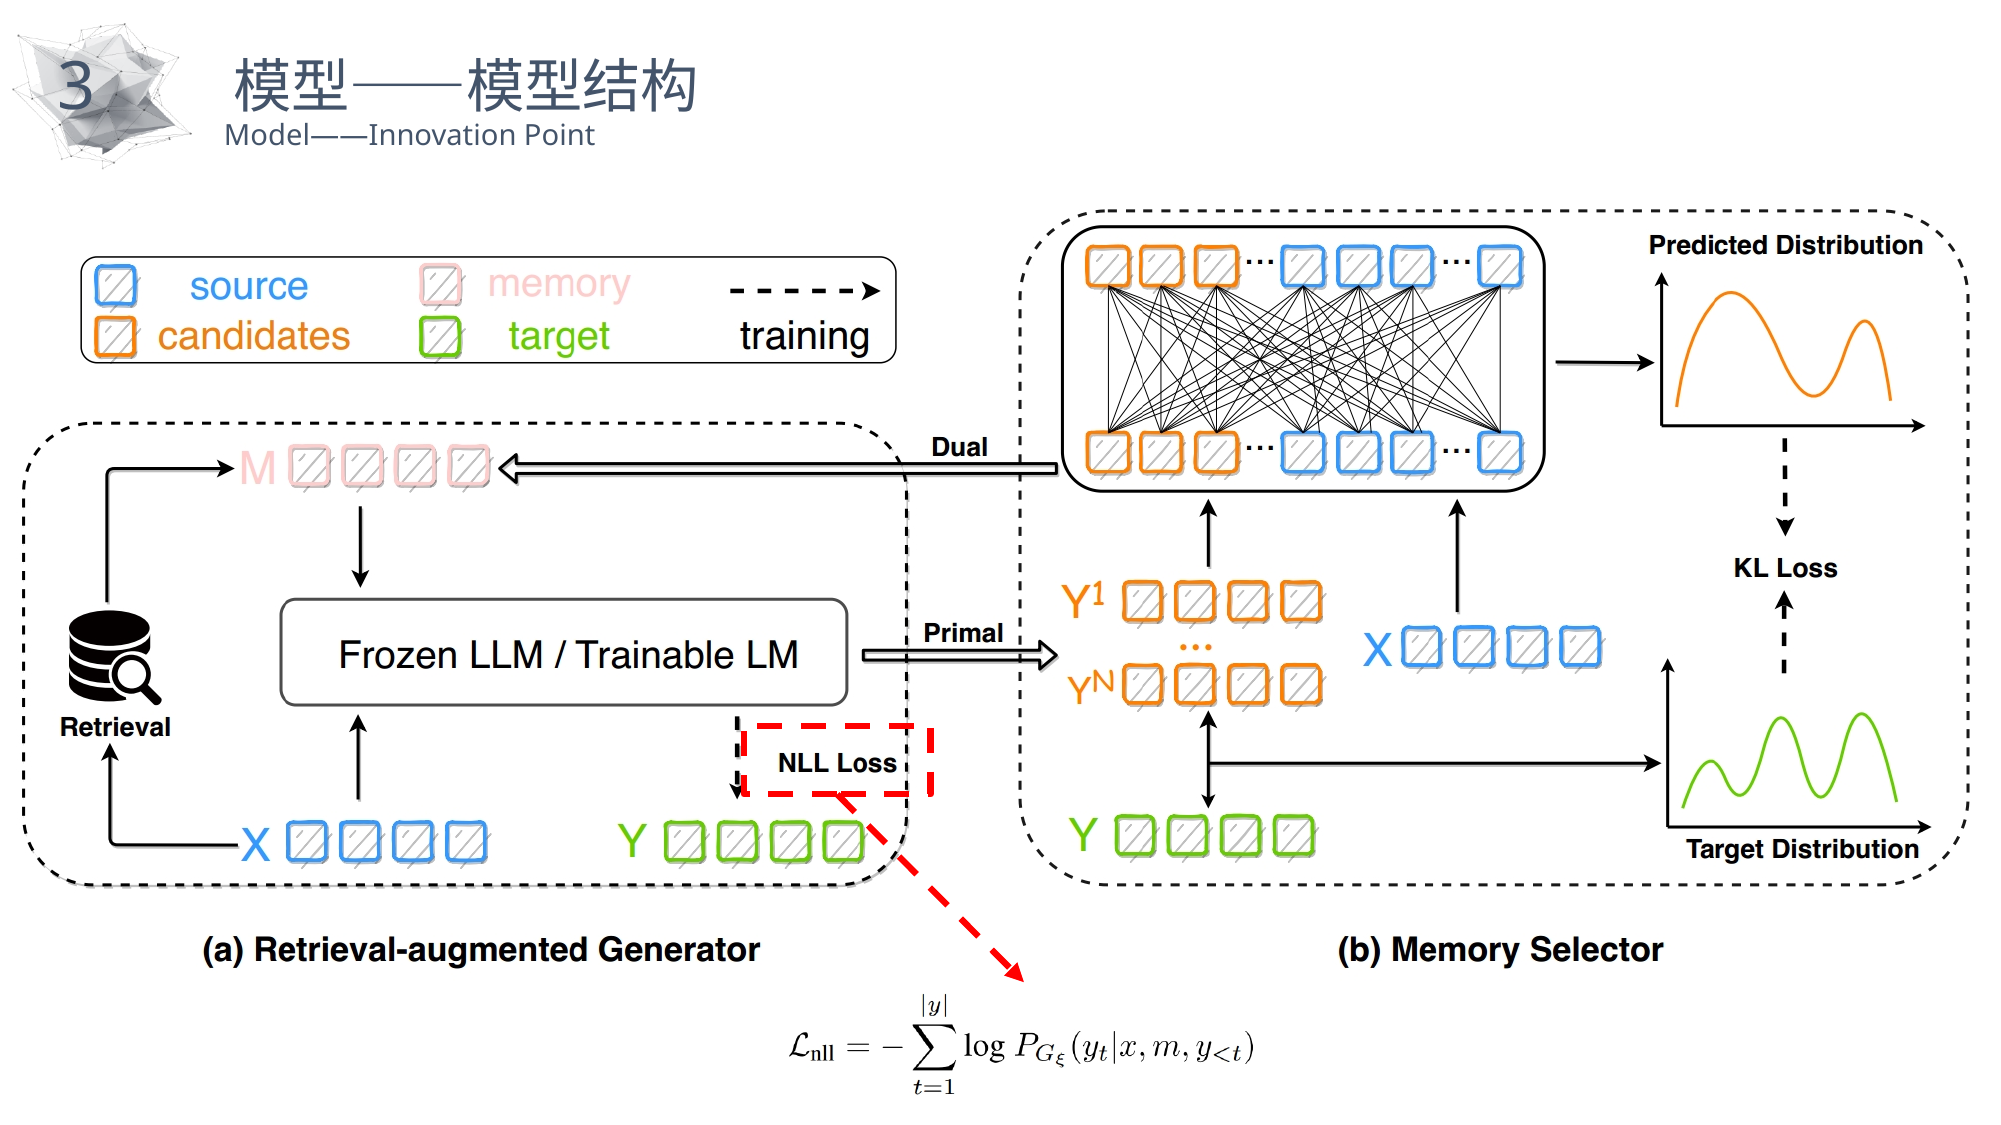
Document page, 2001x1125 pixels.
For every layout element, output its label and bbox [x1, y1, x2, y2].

text_box [0, 17, 1124, 174]
text_box [837, 794, 1024, 983]
picture [0, 197, 2000, 1110]
